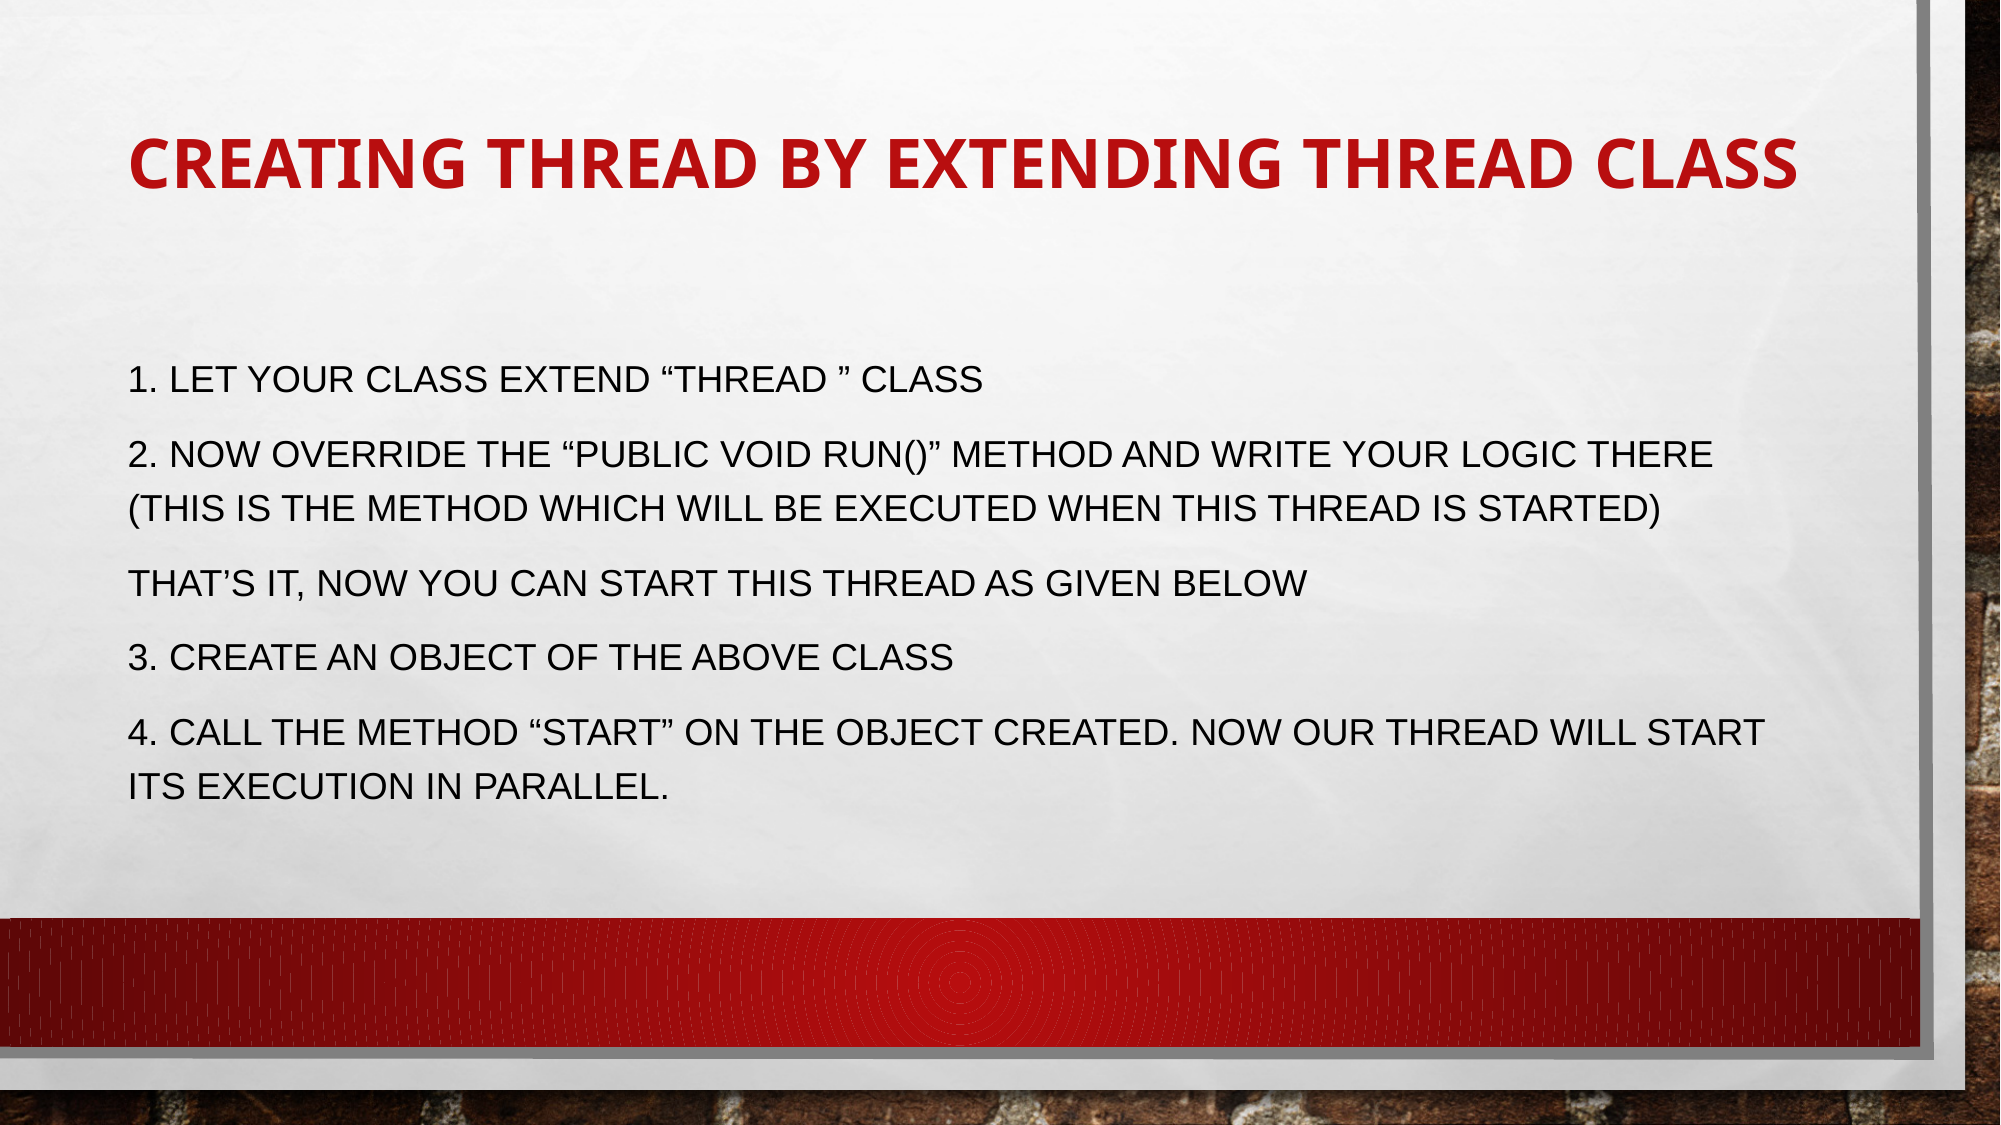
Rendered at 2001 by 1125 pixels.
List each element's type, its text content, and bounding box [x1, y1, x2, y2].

title Creating thread by extending Thread class [112, 112, 1818, 302]
list 1. Let your class extend “Thread ” class 2. Now override the “public void run()” method and write your logic there (This is the method which will be executed when this thread is started) That’s it, now you can start this thread as given below 3. Create an object of the above class 4. Call the method “start” on the object created. Now our thread will start its execution in parallel. [112, 338, 1818, 882]
picture [0, 0, 2000, 1125]
